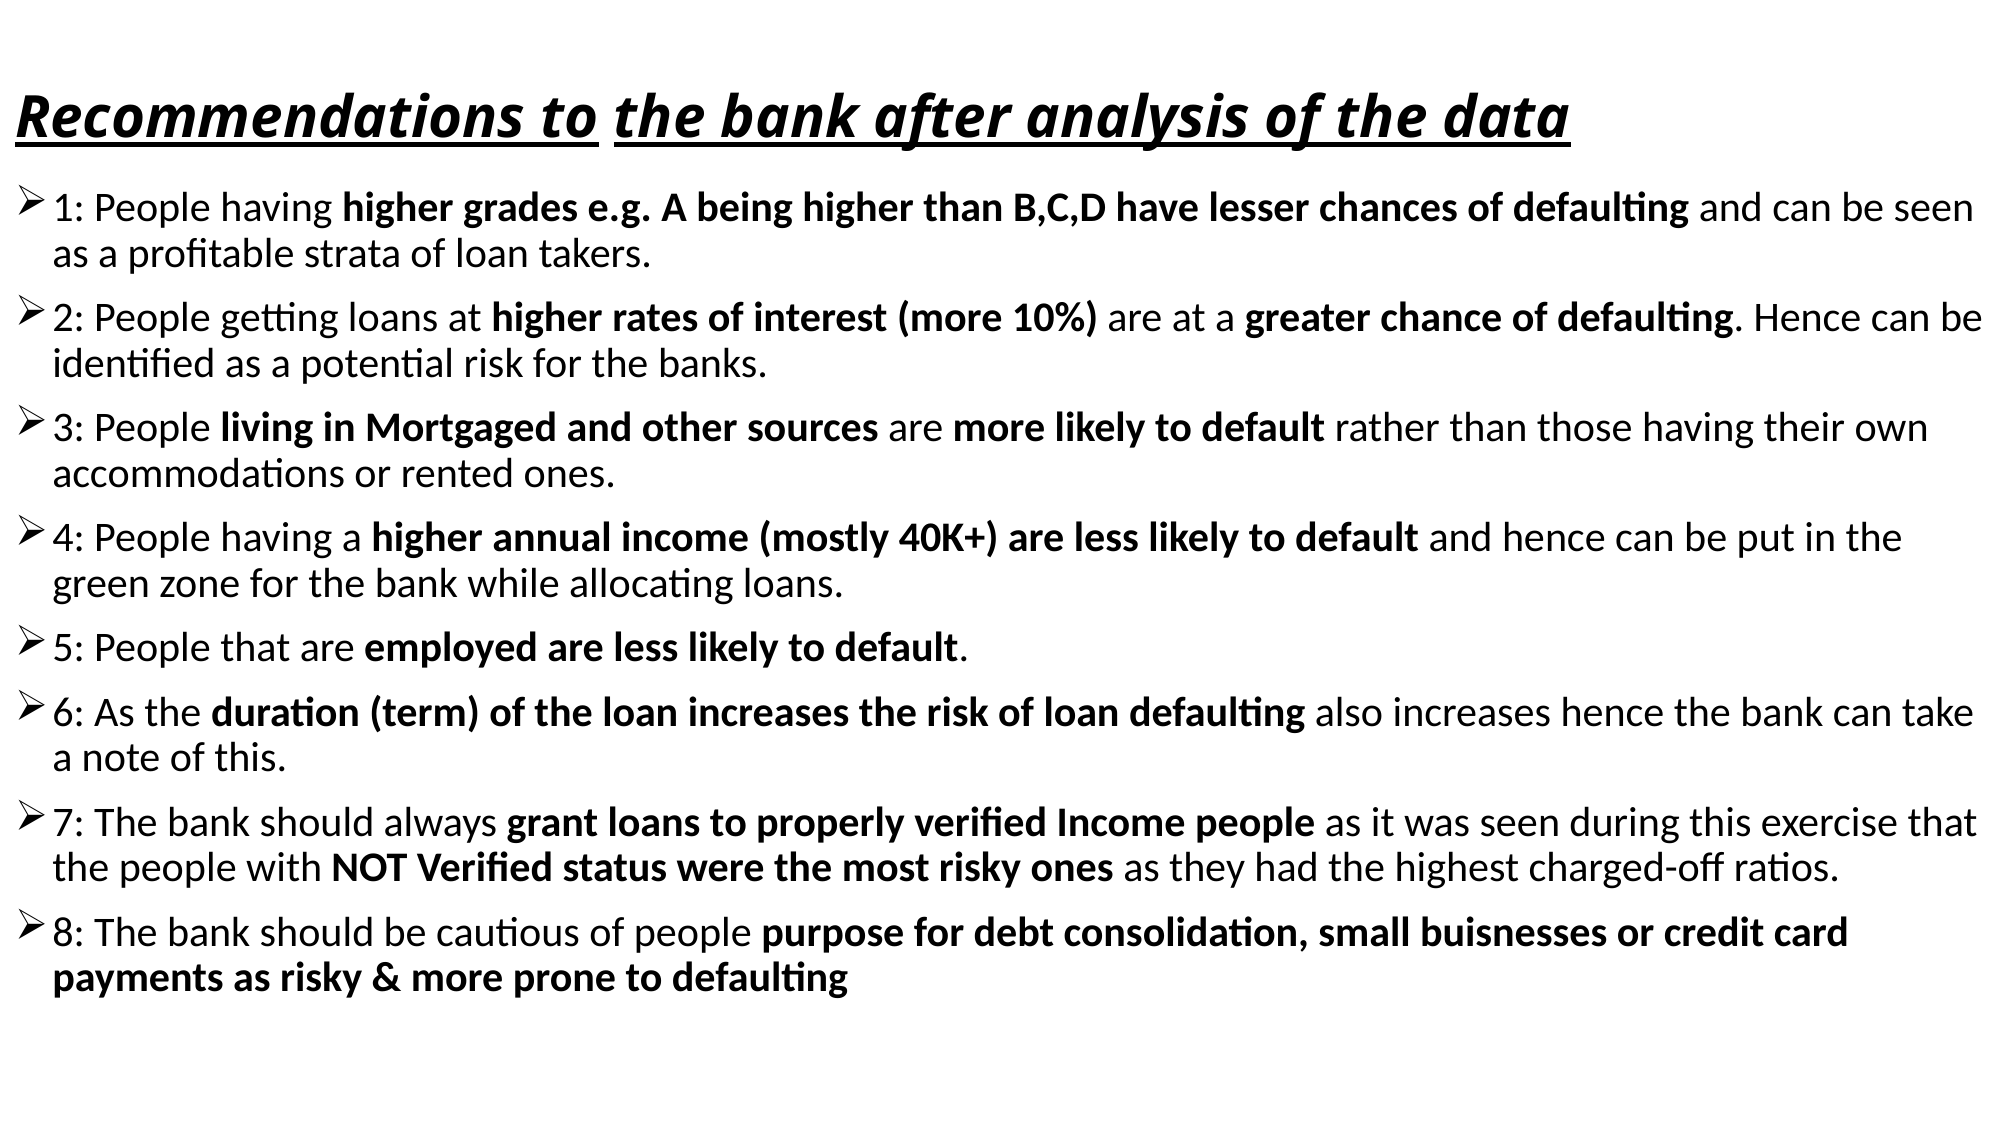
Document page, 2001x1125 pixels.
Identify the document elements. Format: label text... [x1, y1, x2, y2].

title Recommendations to the bank after analysis of the data [0, 59, 2000, 178]
list 1: People having higher grades e.g. A being higher than B,C,D have lesser chances of defaulting and can be seen as a profitable strata of loan takers. 2: People getting loans at higher rates of interest (more 10%) are at a greater chance of defaulting. Hence can be identified as a potential risk for the banks. 3: People living in Mortgaged and other sources are more likely to default rather than those having their own accommodations or rented ones. 4: People having a higher annual income (mostly 40K+) are less likely to default and hence can be put in the green zone for the bank while allocating loans. 5: People that are employed are less likely to default. 6: As the duration (term) of the loan increases the risk of loan defaulting also increases hence the bank can take a note of this. 7: The bank should always grant loans to properly verified Income people as it was seen during this exercise that the people with NOT Verified status were the most risky ones as they had the highest charged-off ratios. 8: The bank should be cautious of people purpose for debt consolidation, small buisnesses or credit card payments as risky & more prone to defaulting [0, 178, 2000, 1014]
